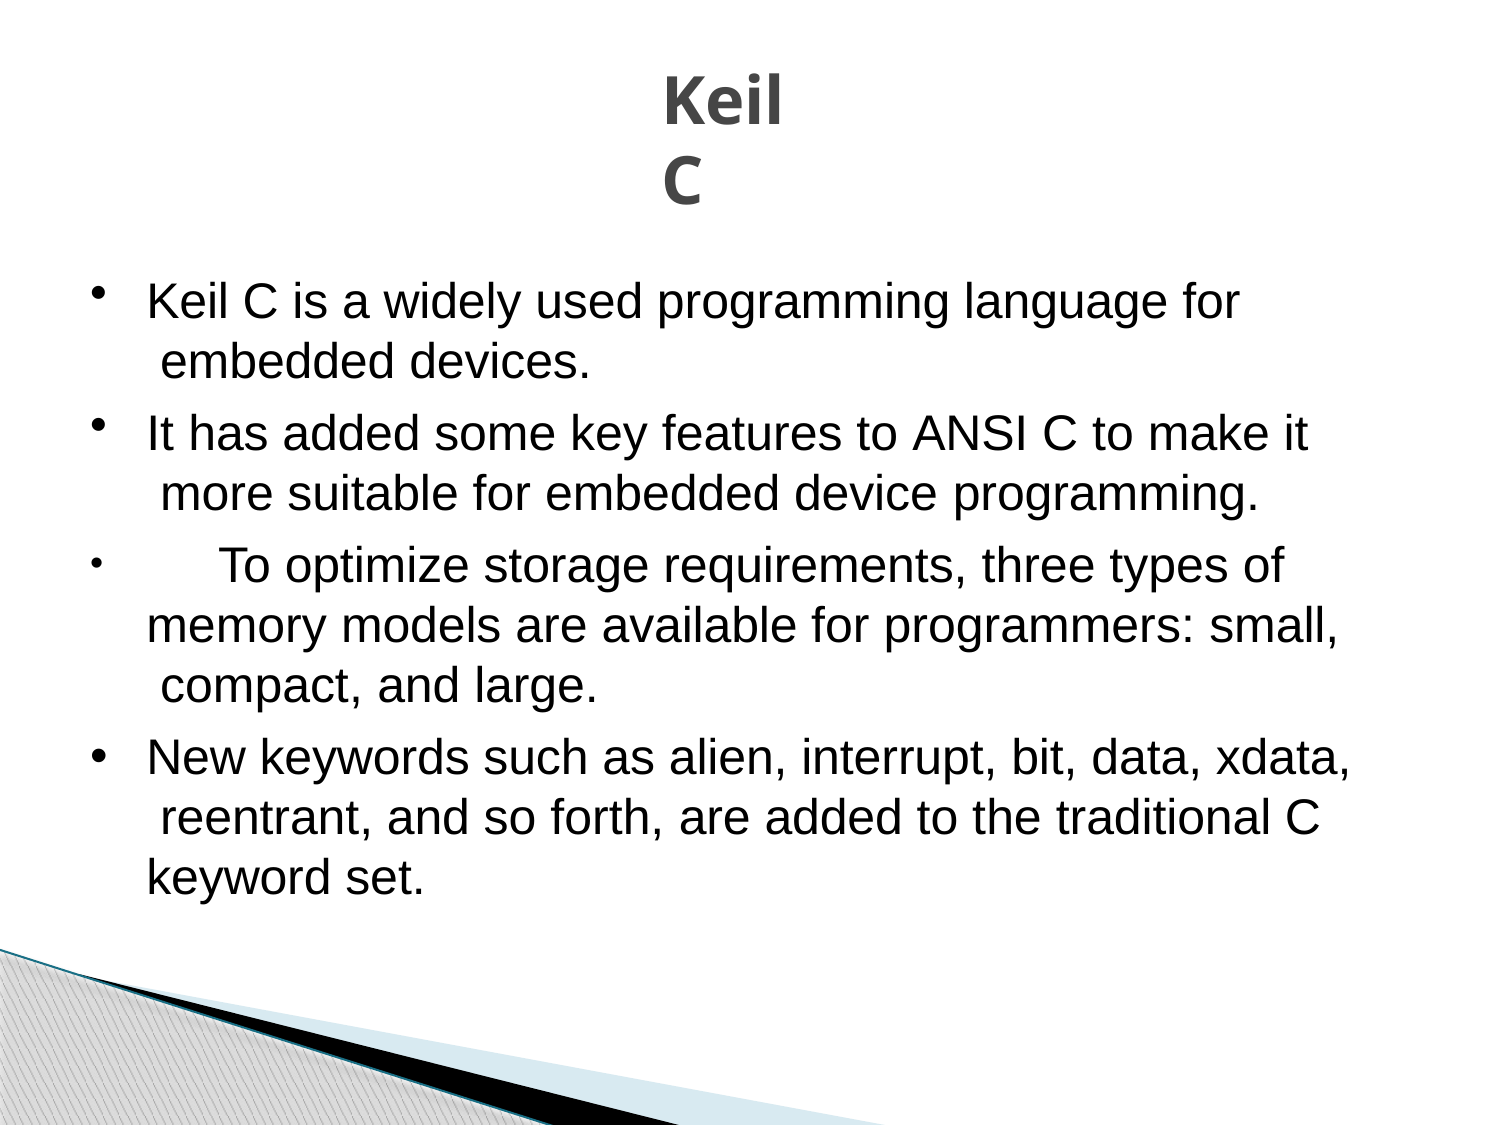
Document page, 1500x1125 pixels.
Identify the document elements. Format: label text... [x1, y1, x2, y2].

text_box Keil C is a widely used programming language for embedded devices. It has added some key features to ANSI C to make it more suitable for embedded device programming. To optimize storage requirements, three types of memory models are available for programmers: small, compact, and large. New keywords such as alien, interrupt, bit, data, xdata, reentrant, and so forth, are added to the traditional C keyword set. [87, 266, 1360, 905]
title Keil C [659, 41, 842, 232]
